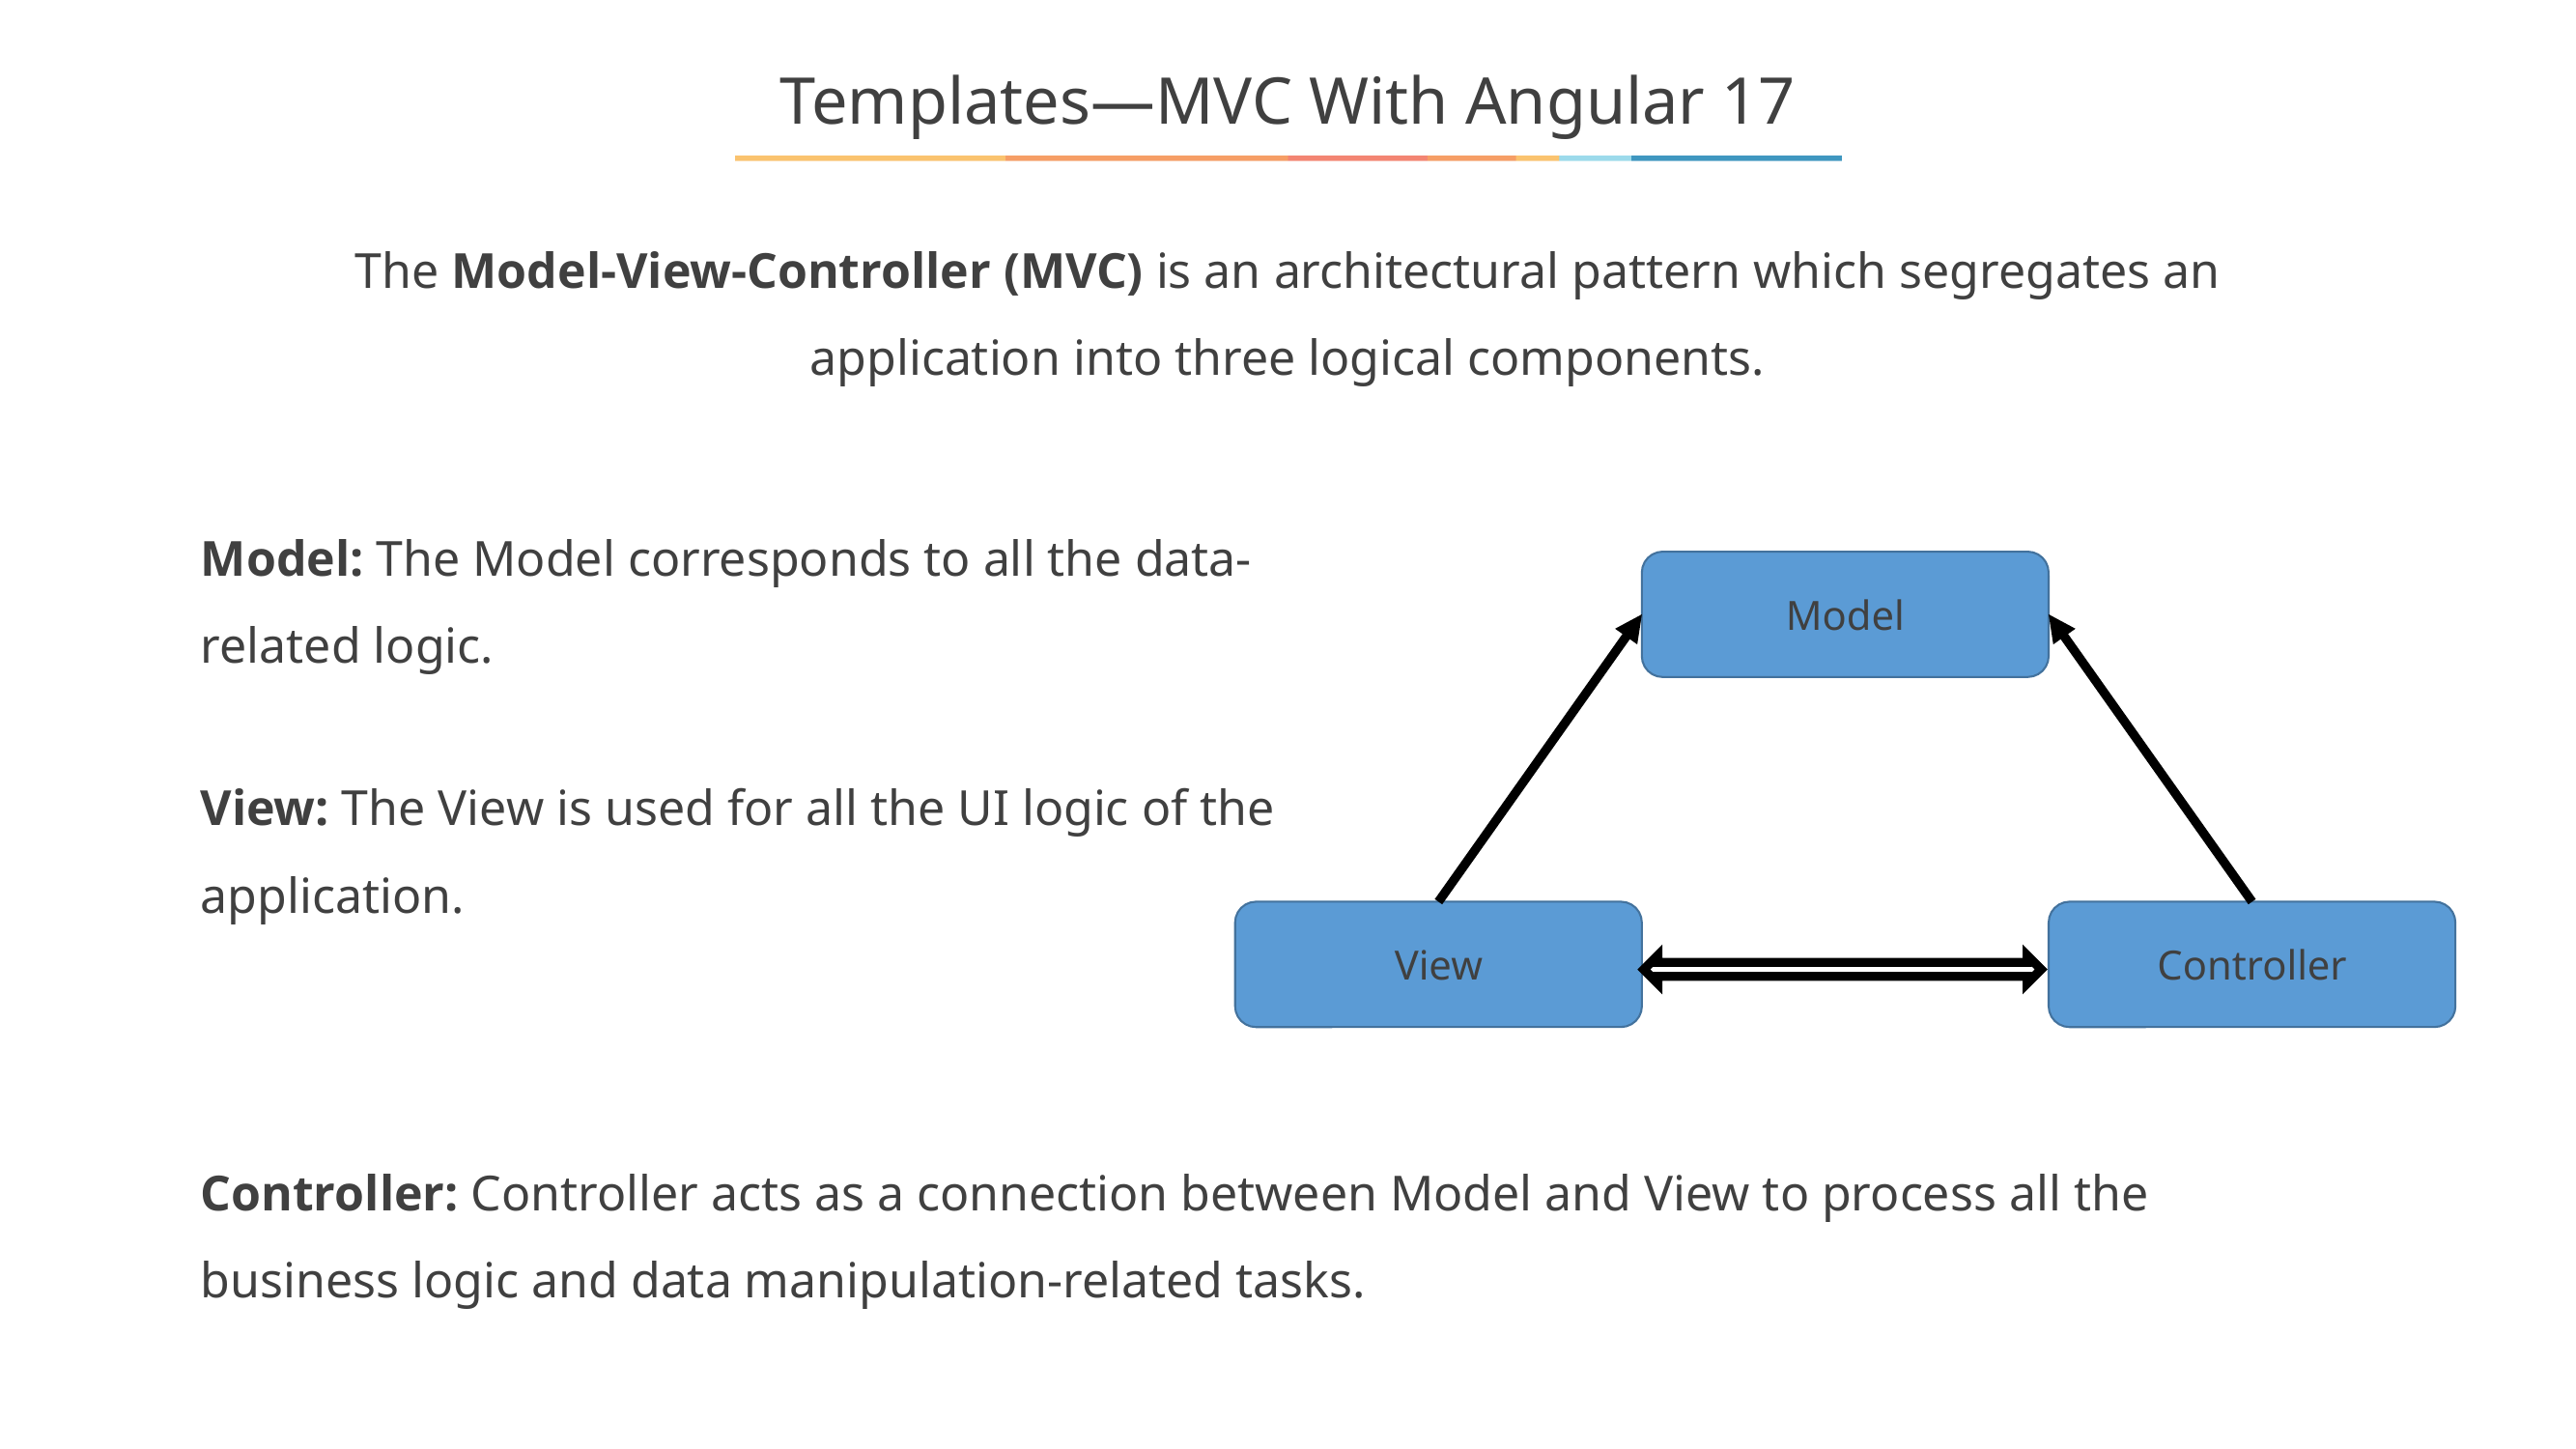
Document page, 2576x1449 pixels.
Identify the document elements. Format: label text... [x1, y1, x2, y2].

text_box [1234, 552, 2456, 1028]
text_box Controller: Controller acts as a connection between Model and View to process all the business logic and data manipulation-related tasks. [186, 1125, 2201, 1315]
text_box Model: The Model corresponds to all the data-related logic. [186, 491, 1376, 680]
picture [735, 136, 1842, 181]
title Templates—MVC With Angular 17 [0, 50, 2576, 156]
text_box The Model-View-Controller (MVC) is an architectural pattern which segregates an application into three logical components. [283, 204, 2293, 393]
text_box View: The View is used for all the UI logic of the application. [186, 741, 1234, 930]
